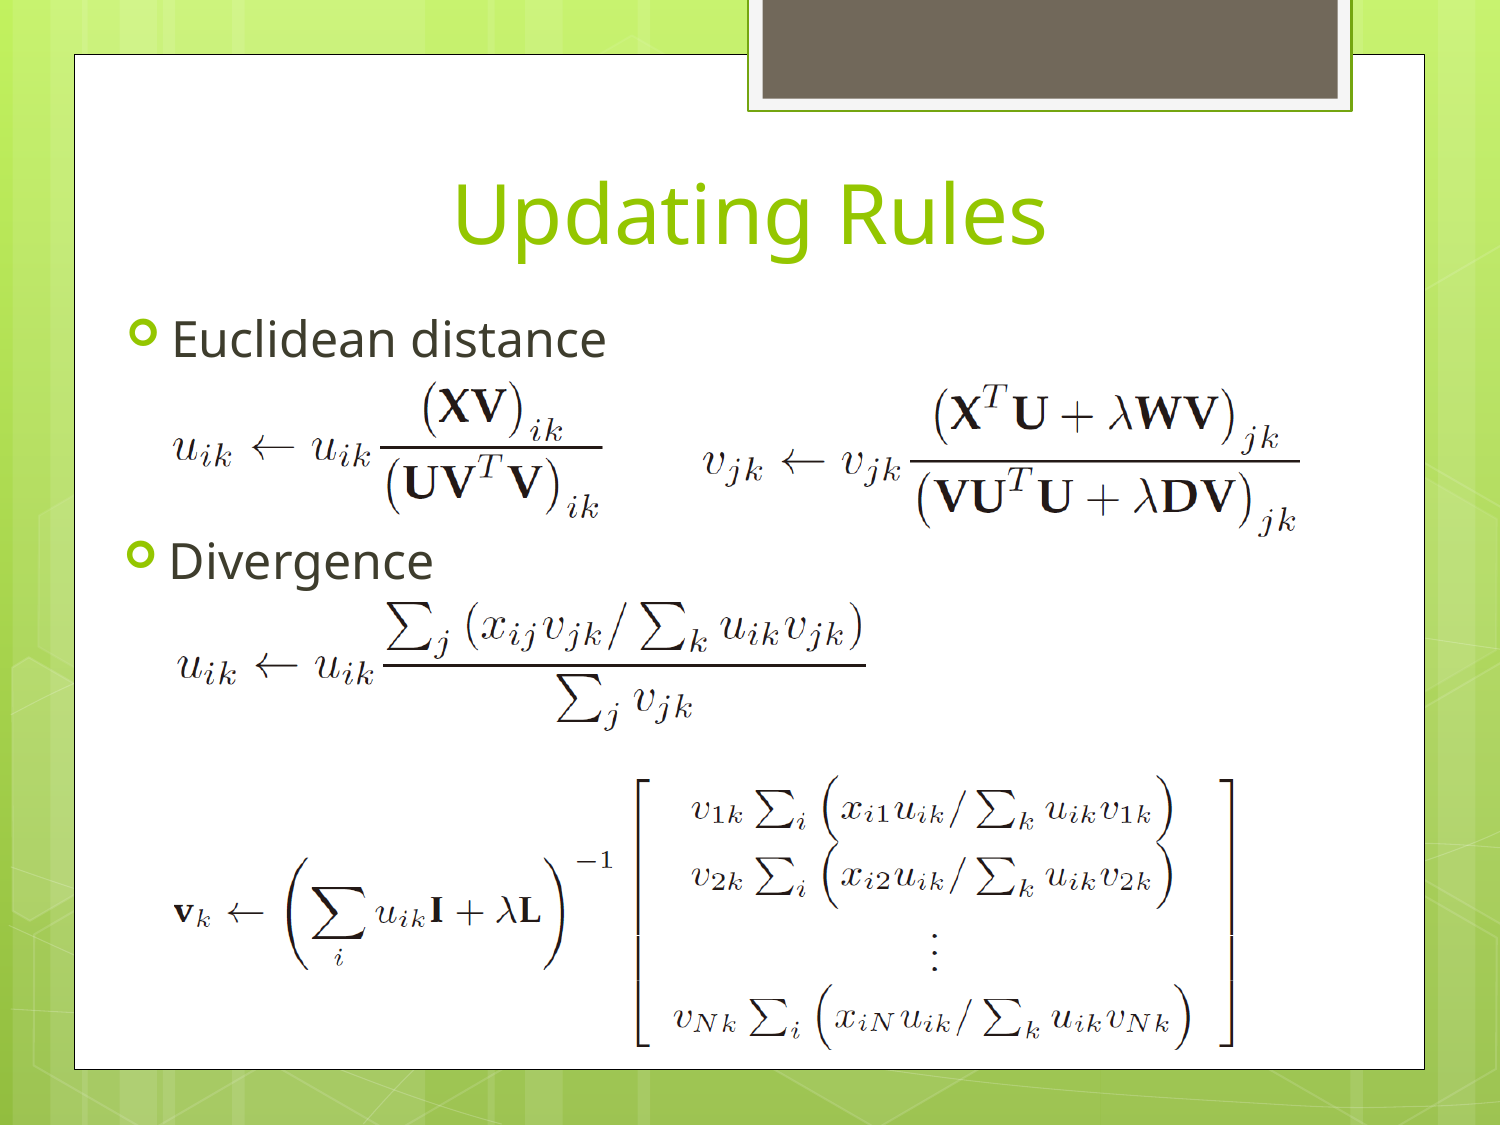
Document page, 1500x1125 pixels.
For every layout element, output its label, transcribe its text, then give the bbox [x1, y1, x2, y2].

list Euclidean distance [99, 299, 1350, 540]
title Updating Rules [173, 137, 1327, 269]
list Divergence [97, 521, 1311, 981]
picture [699, 374, 1305, 541]
picture [174, 593, 1234, 1051]
picture [168, 374, 613, 523]
